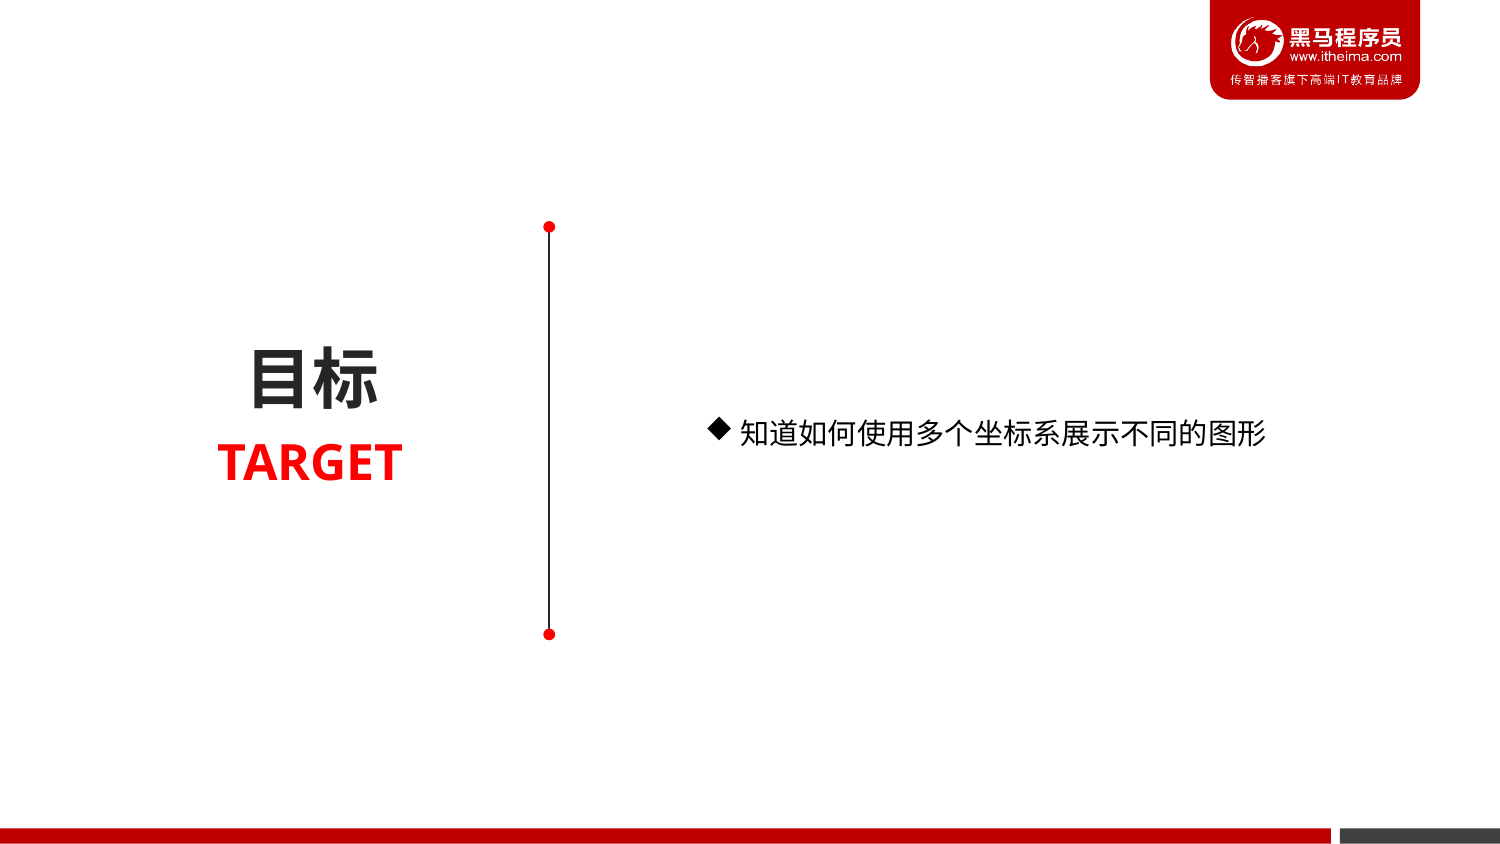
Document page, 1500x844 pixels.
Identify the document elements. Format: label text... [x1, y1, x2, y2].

text_box 知道如何使用多个坐标系展示不同的图形 [689, 372, 1282, 458]
text_box 目标 [171, 315, 454, 449]
text_box TARGET [206, 422, 544, 507]
text_box [541, 628, 558, 643]
text_box [541, 219, 558, 234]
picture [1212, 8, 1421, 94]
